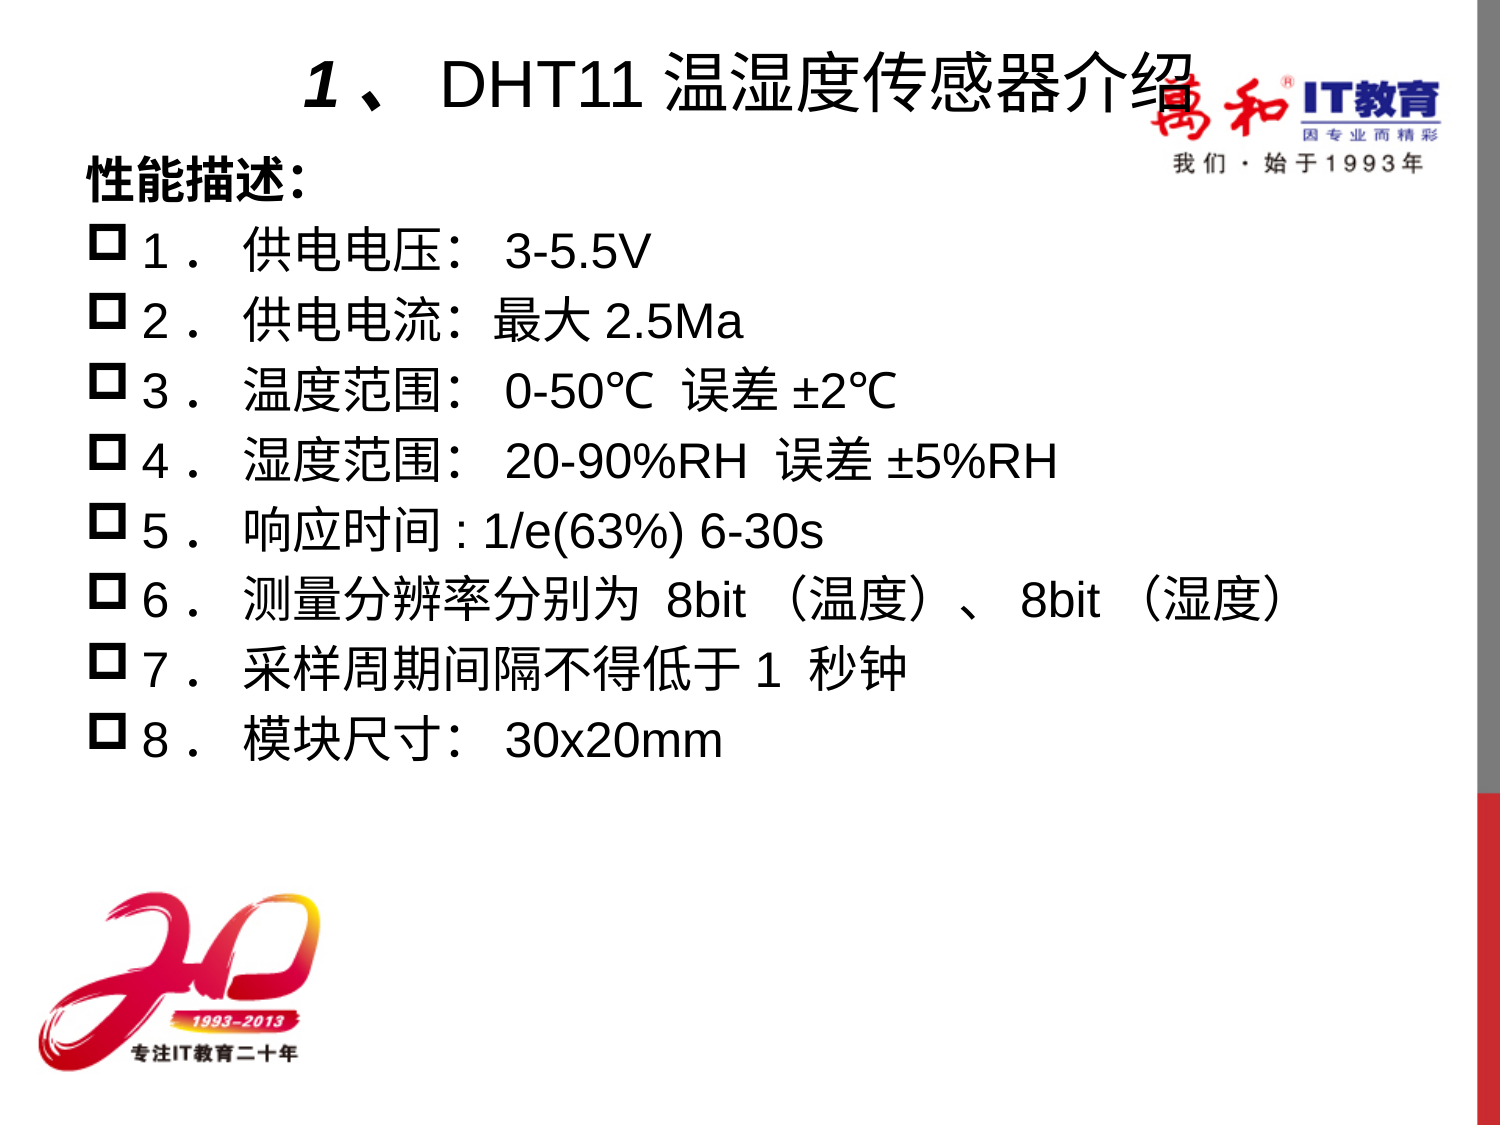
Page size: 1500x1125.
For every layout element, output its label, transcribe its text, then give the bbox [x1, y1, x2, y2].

picture [0, 0, 1500, 1125]
list 性能描述： 1． 供电电压：3-5.5V 2． 供电电流：最大2.5Ma 3． 温度范围：0-50℃ 误差±2℃ 4． 湿度范围：20-90%RH 误差±5%RH 5． 响应时间: 1/e(63%) 6-30s 6． 测量分辨率分别为 8bit（温度）、8bit（湿度） 7． 采样周期间隔不得低于1 秒钟 8． 模块尺寸：30x20mm [70, 140, 1459, 516]
title 1、DHT11温湿度传感器介绍 [74, 37, 1426, 130]
